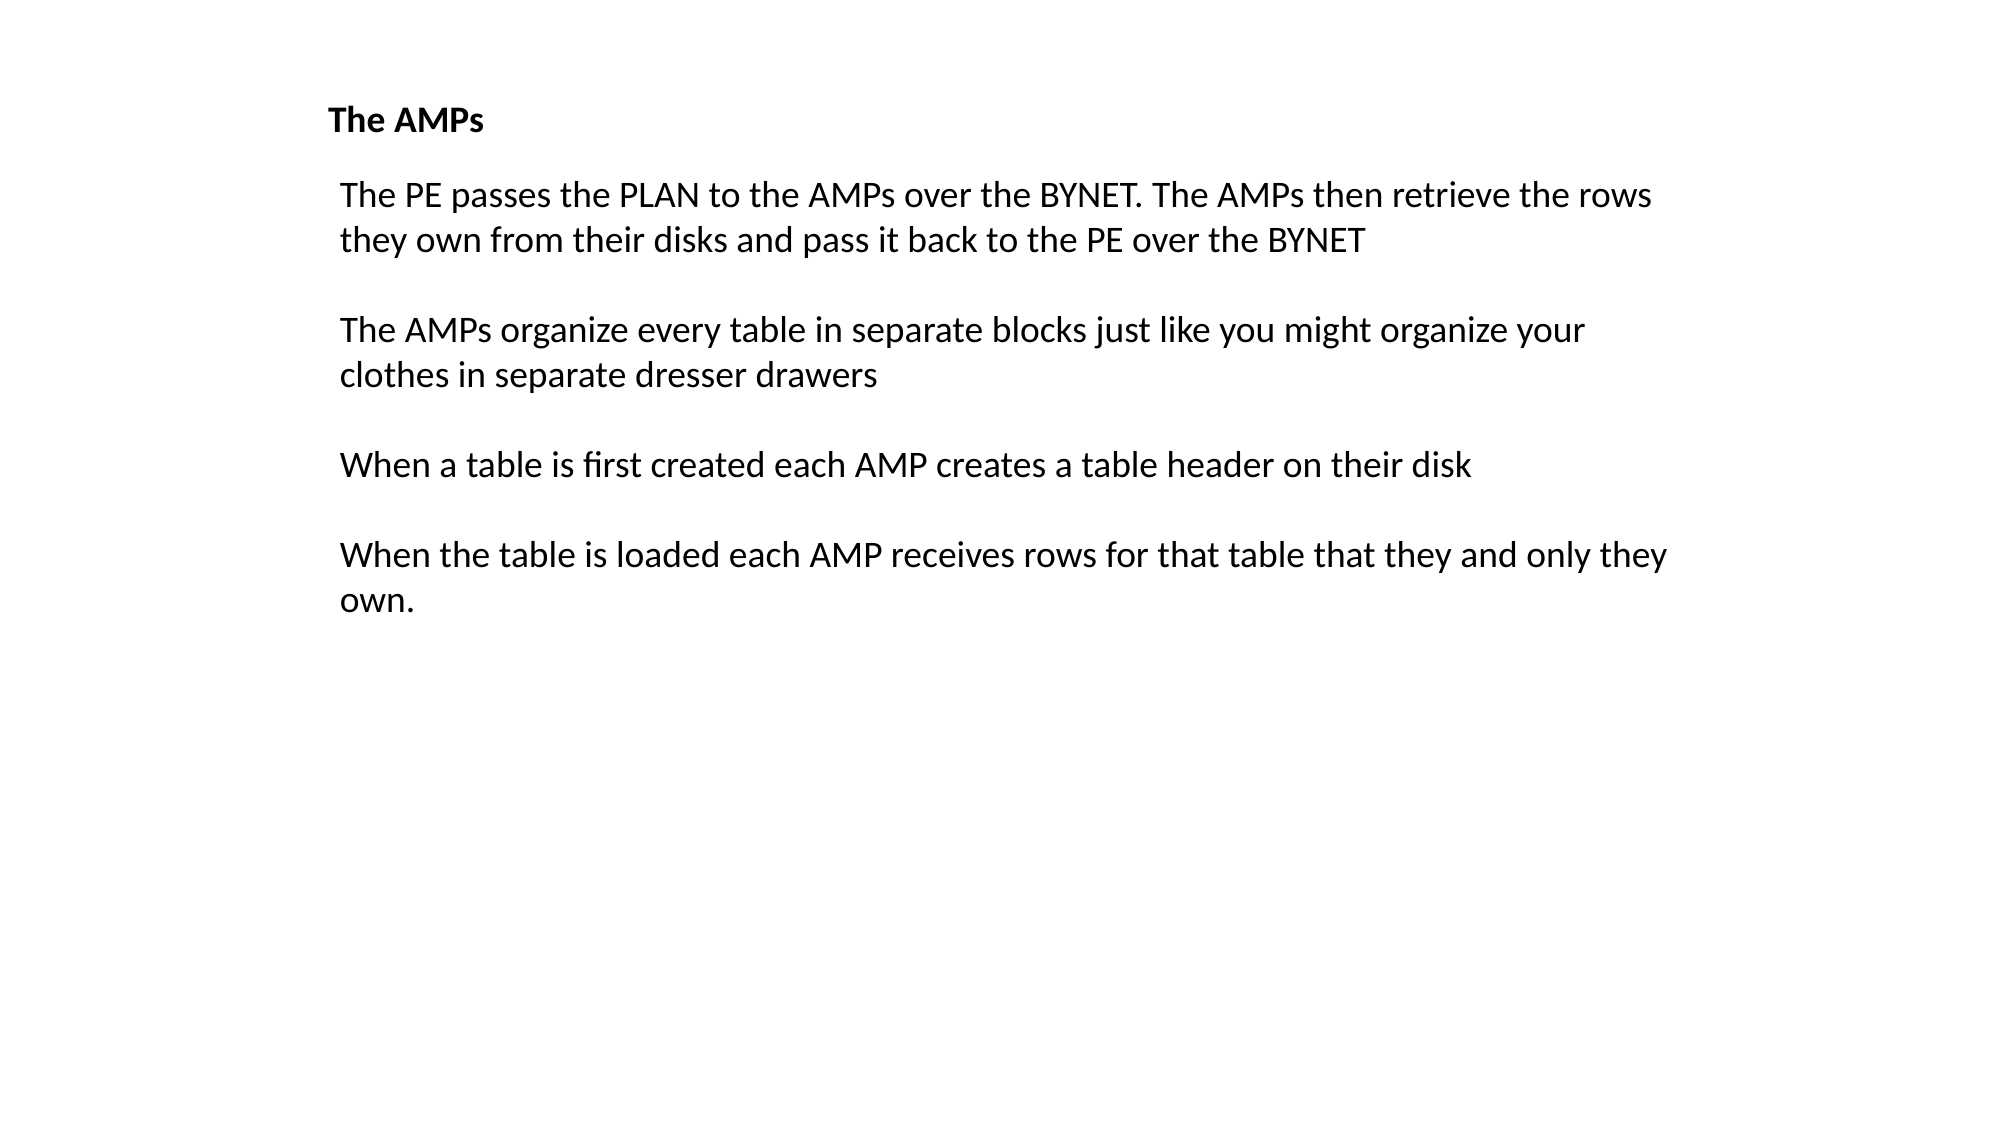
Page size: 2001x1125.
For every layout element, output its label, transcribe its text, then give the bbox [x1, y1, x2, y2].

text_box The AMPs [313, 87, 508, 148]
text_box The PE passes the PLAN to the AMPs over the BYNET. The AMPs then retrieve the rows they own from their disks and pass it back to the PE over the BYNET The AMPs organize every table in separate blocks just like you might organize your clothes in separate dresser drawers When a table is first created each AMP creates a table header on their disk When the table is loaded each AMP receives rows for that table that they and only they own. [324, 162, 1713, 628]
